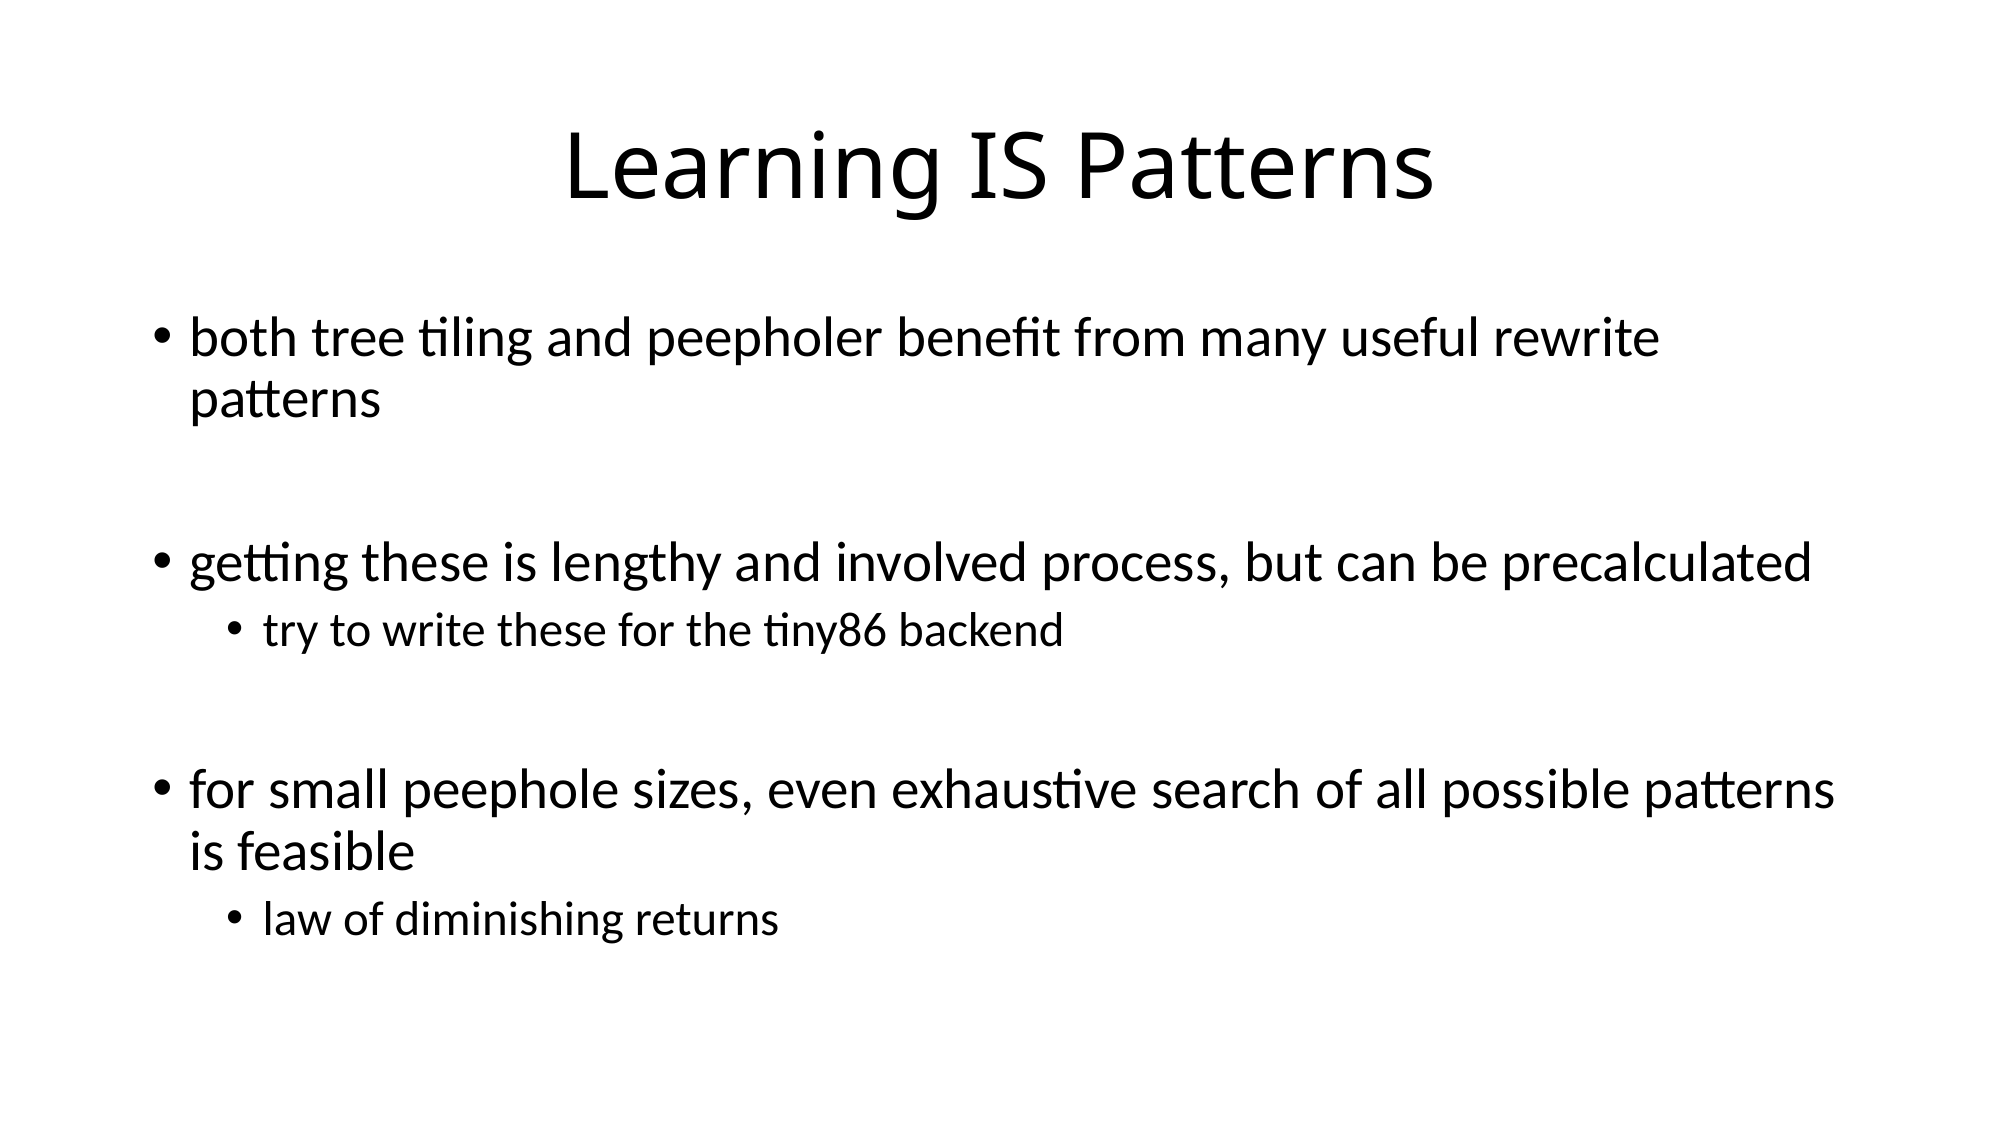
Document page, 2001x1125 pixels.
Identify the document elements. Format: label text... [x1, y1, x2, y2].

list both tree tiling and peepholer benefit from many useful rewrite patterns getting these is lengthy and involved process, but can be precalculated try to write these for the tiny86 backend for small peephole sizes, even exhaustive search of all possible patterns is feasible law of diminishing returns [137, 299, 1863, 1014]
title Learning IS Patterns [137, 59, 1863, 278]
